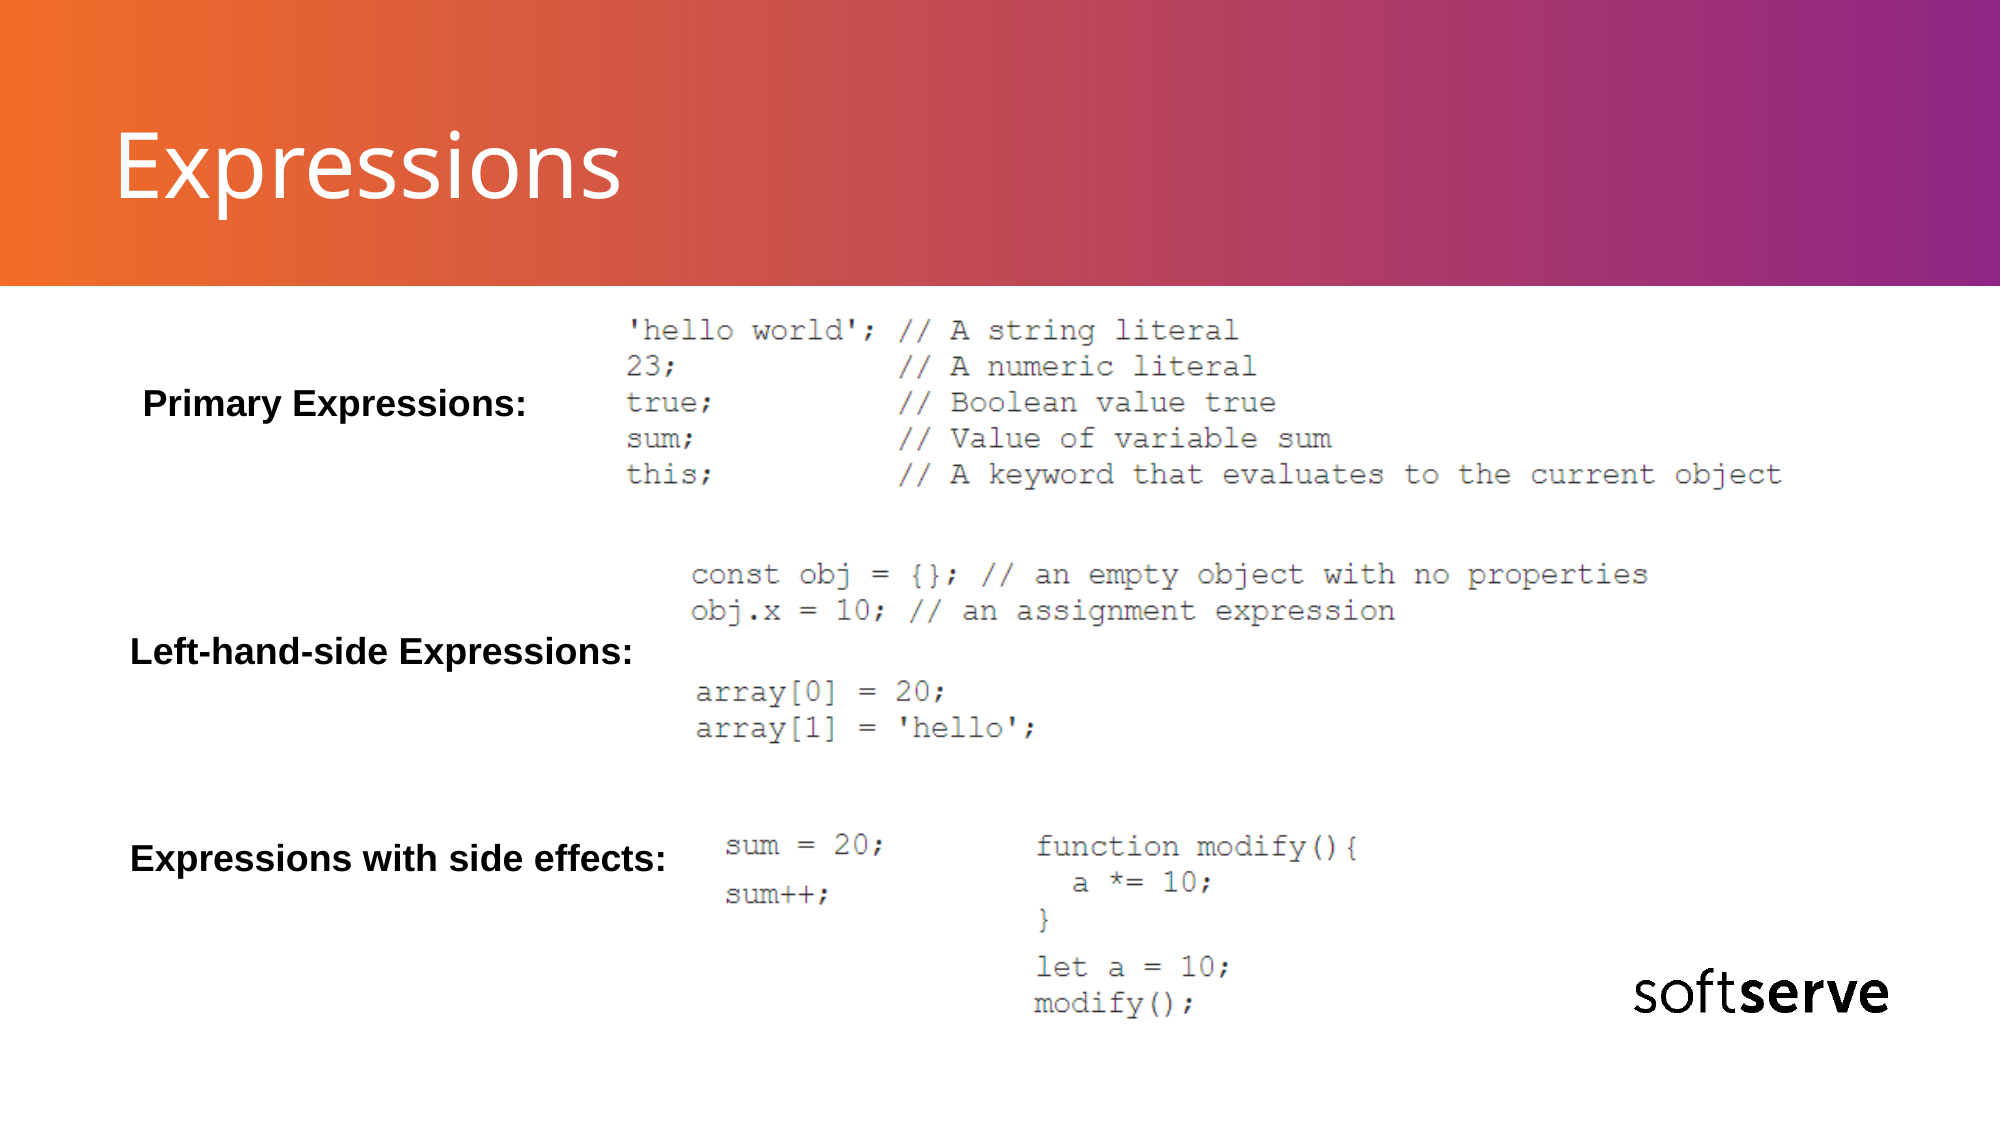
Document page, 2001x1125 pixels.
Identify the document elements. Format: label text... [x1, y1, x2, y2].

picture [1024, 826, 1415, 1036]
picture [1634, 968, 1888, 1013]
text_box Primary Expressions: [127, 371, 543, 431]
picture [716, 826, 897, 916]
picture [681, 676, 1112, 753]
picture [681, 541, 1718, 639]
title Expressions [112, 112, 1888, 225]
text_box Left-hand-side Expressions: [115, 619, 650, 680]
picture [605, 299, 1794, 504]
text_box Expressions with side effects: [115, 826, 683, 887]
